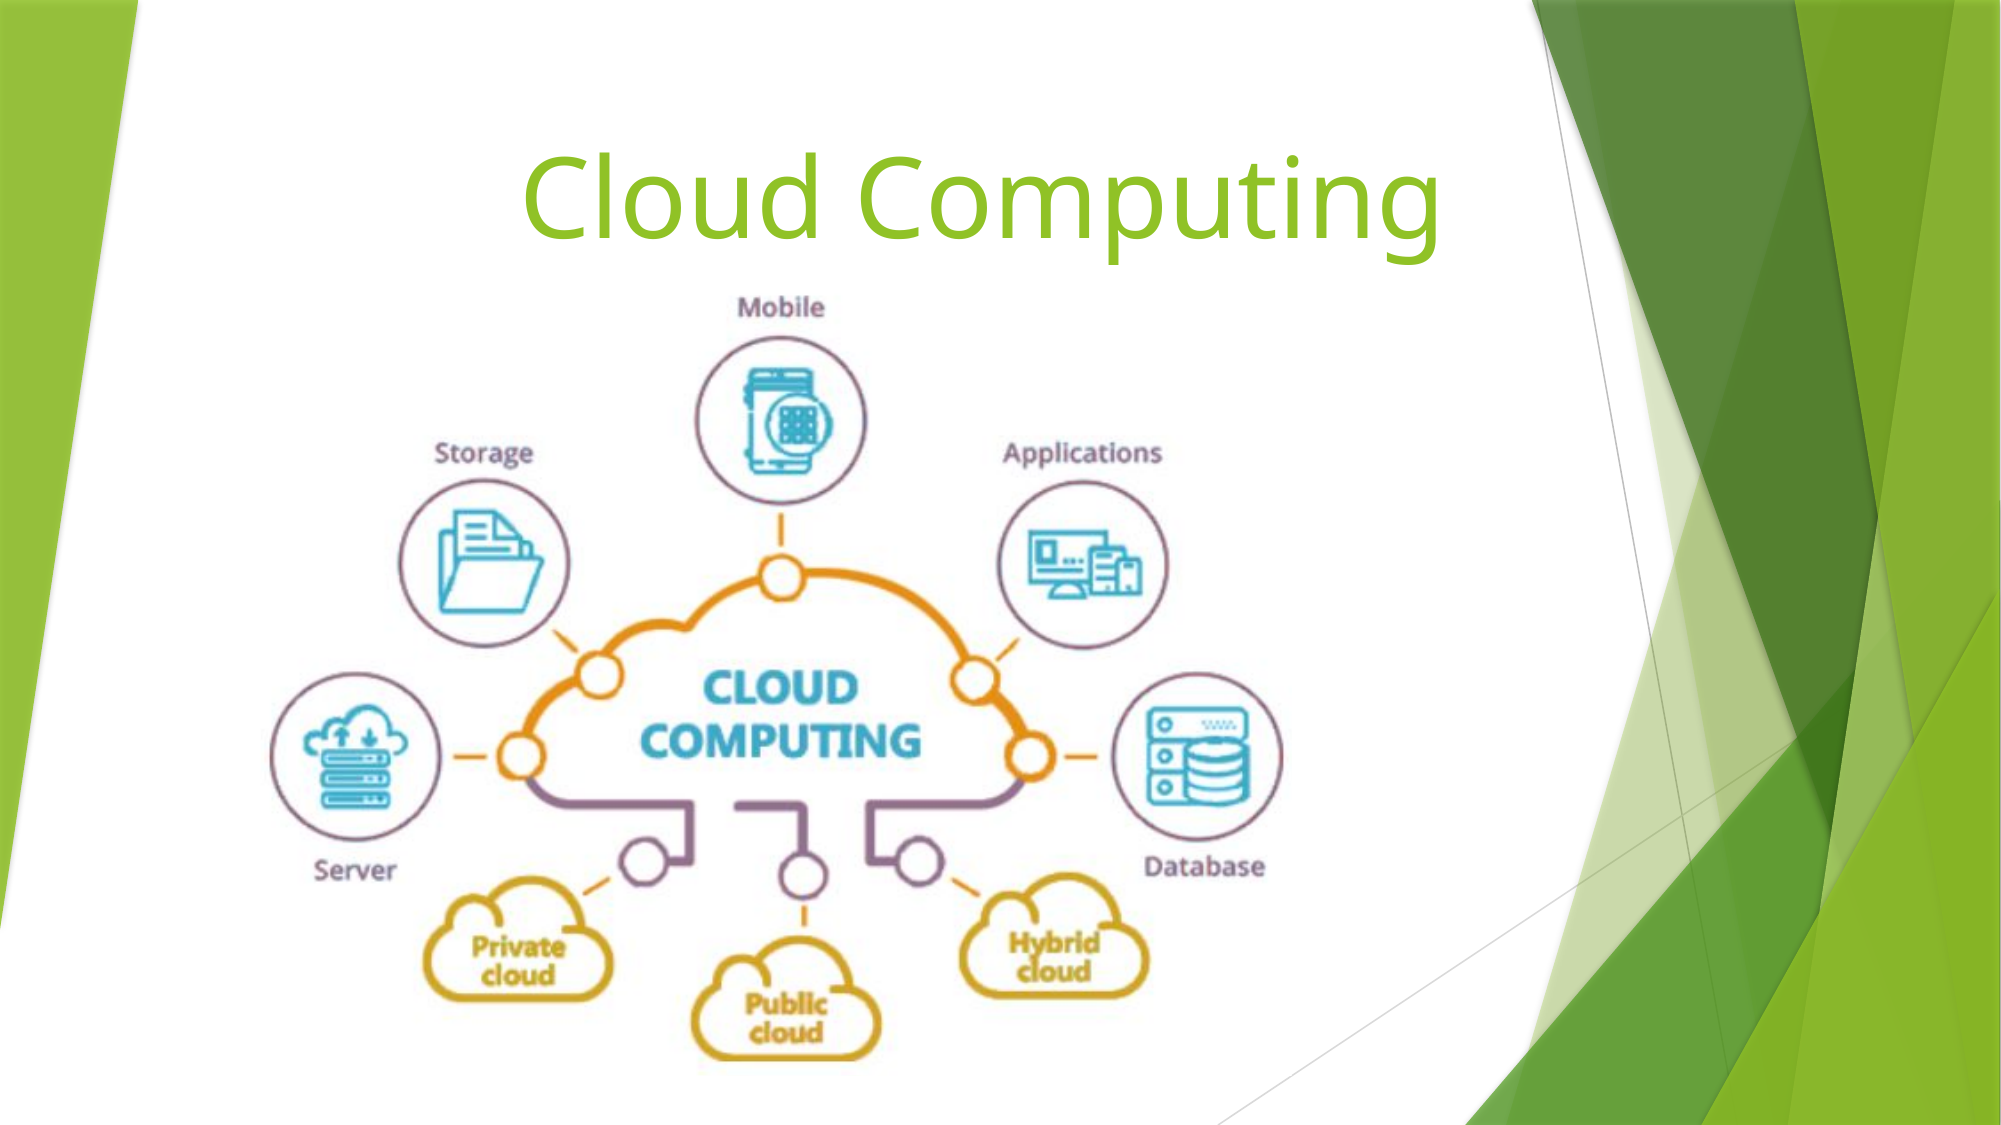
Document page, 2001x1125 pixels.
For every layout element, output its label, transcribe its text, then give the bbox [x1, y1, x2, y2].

title Cloud Computing [172, 98, 1462, 269]
picture [260, 268, 1293, 1077]
